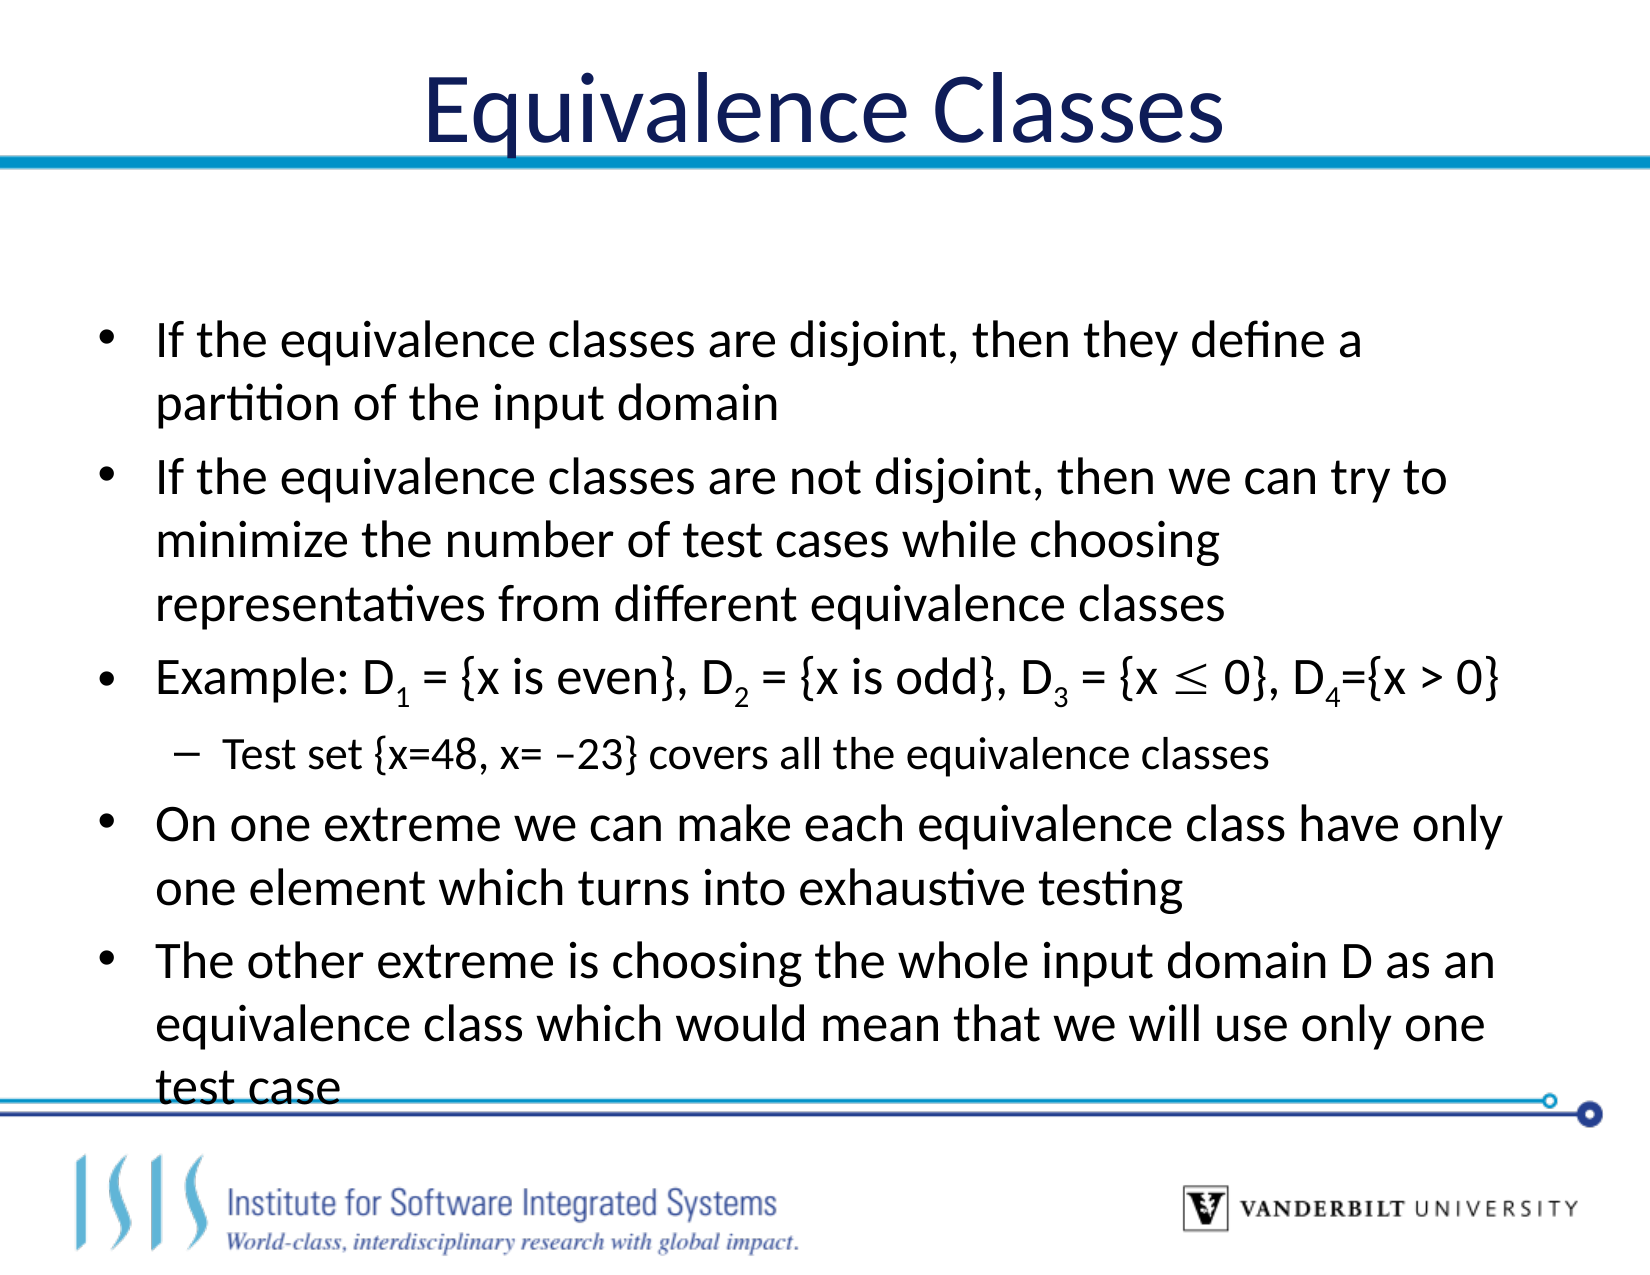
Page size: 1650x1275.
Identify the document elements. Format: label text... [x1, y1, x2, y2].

title Equivalence Classes [82, 29, 1568, 176]
list If the equivalence classes are disjoint, then they define a partition of the input domain If the equivalence classes are not disjoint, then we can try to minimize the number of test cases while choosing representatives from different equivalence classes Example: D1 = {x is even}, D2 = {x is odd}, D3 = {x  0}, D4={x > 0} Test set {x=48, x= –23} covers all the equivalence classes On one extreme we can make each equivalence class have only one element which turns into exhaustive testing The other extreme is choosing the whole input domain D as an equivalence class which would mean that we will use only one test case [82, 297, 1568, 1139]
